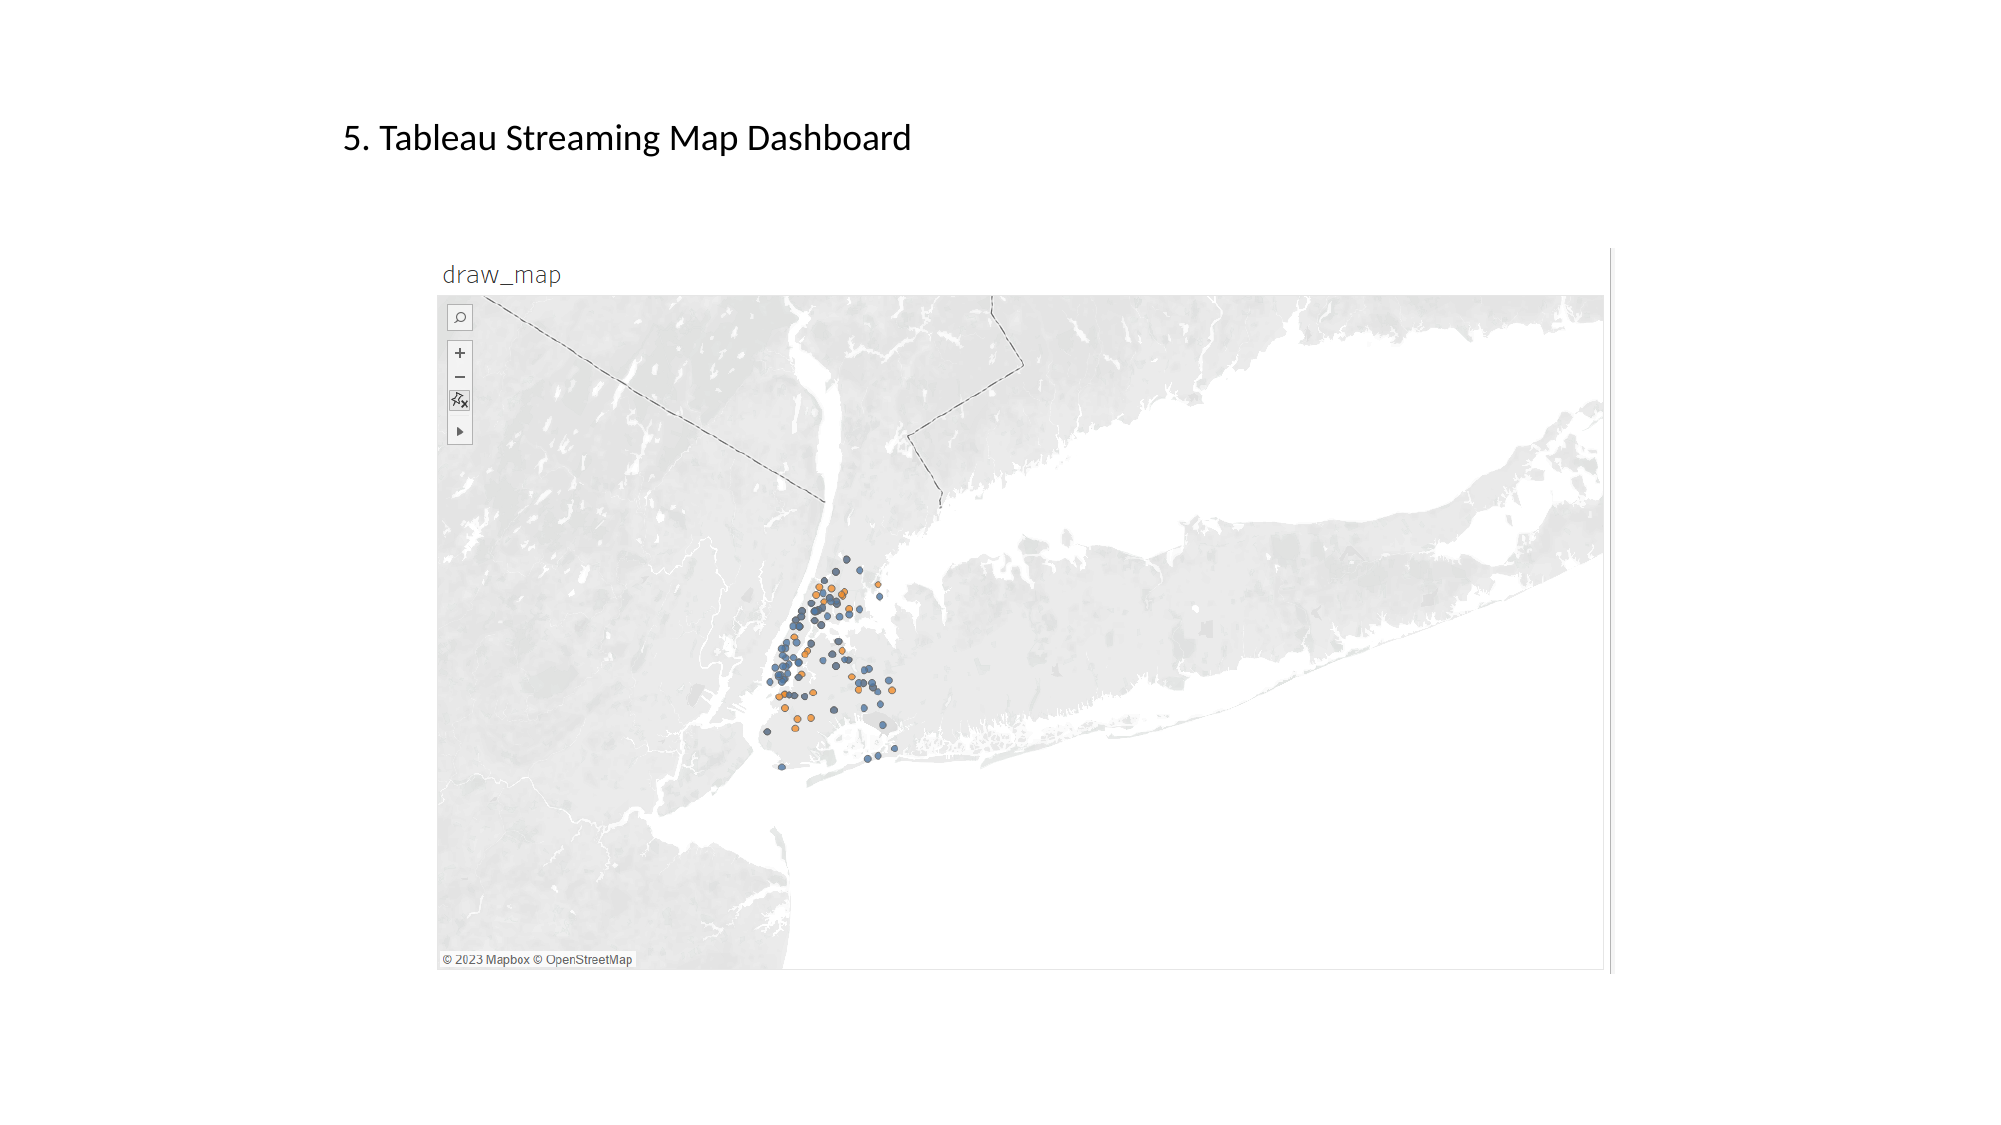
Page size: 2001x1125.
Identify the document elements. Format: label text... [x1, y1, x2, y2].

text_box 5. Tableau Streaming Map Dashboard [327, 105, 928, 166]
picture [431, 248, 1616, 974]
